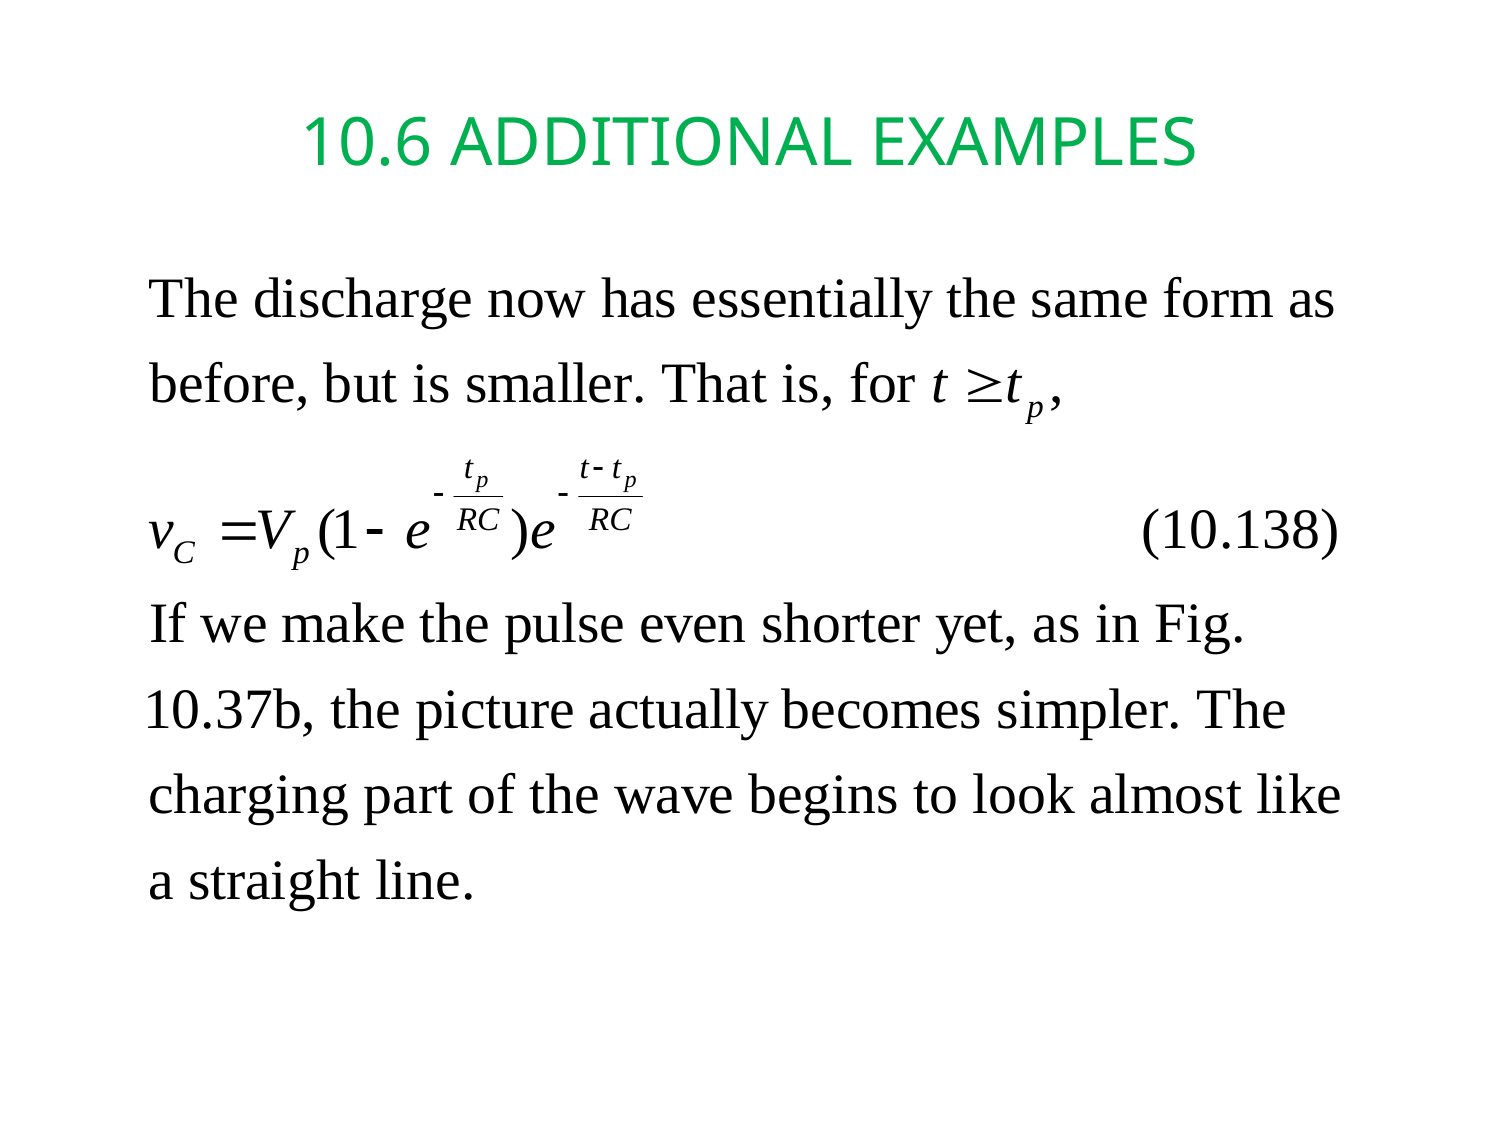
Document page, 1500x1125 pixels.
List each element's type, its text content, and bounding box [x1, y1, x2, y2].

title 10.6 ADDITIONAL EXAMPLES [75, 45, 1425, 233]
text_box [140, 266, 1368, 924]
